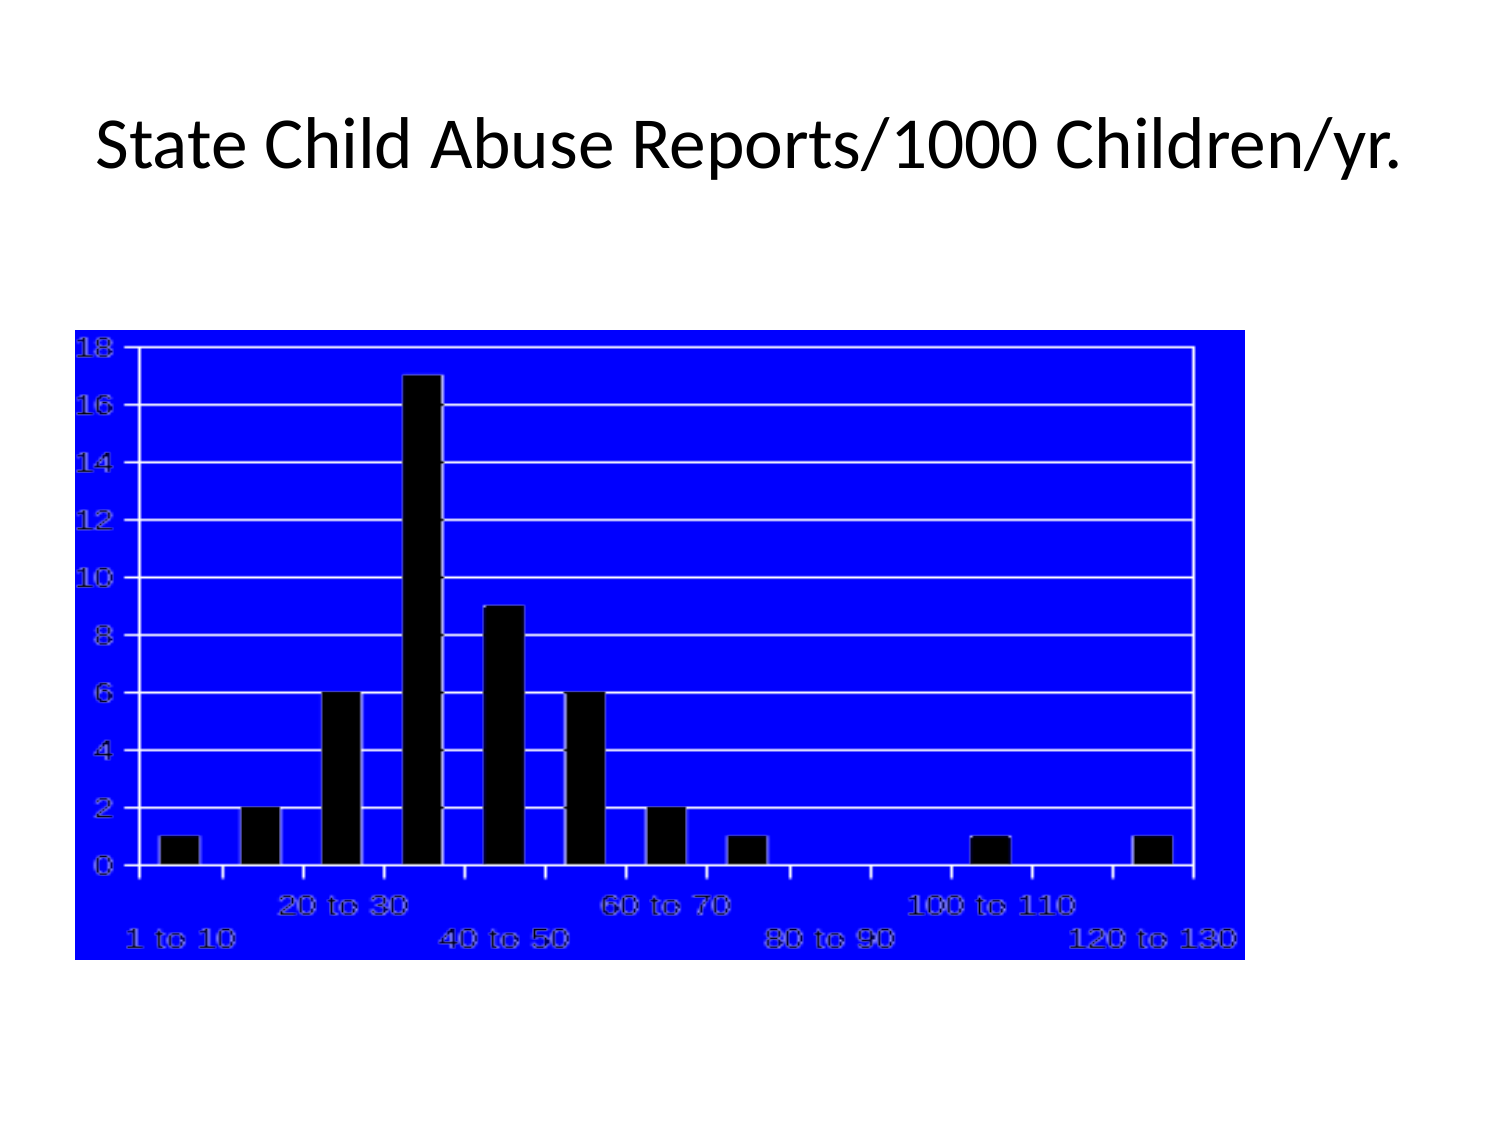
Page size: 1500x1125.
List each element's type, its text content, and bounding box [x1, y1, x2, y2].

title State Child Abuse Reports/1000 Children/yr. [75, 45, 1425, 233]
picture [74, 329, 1246, 961]
